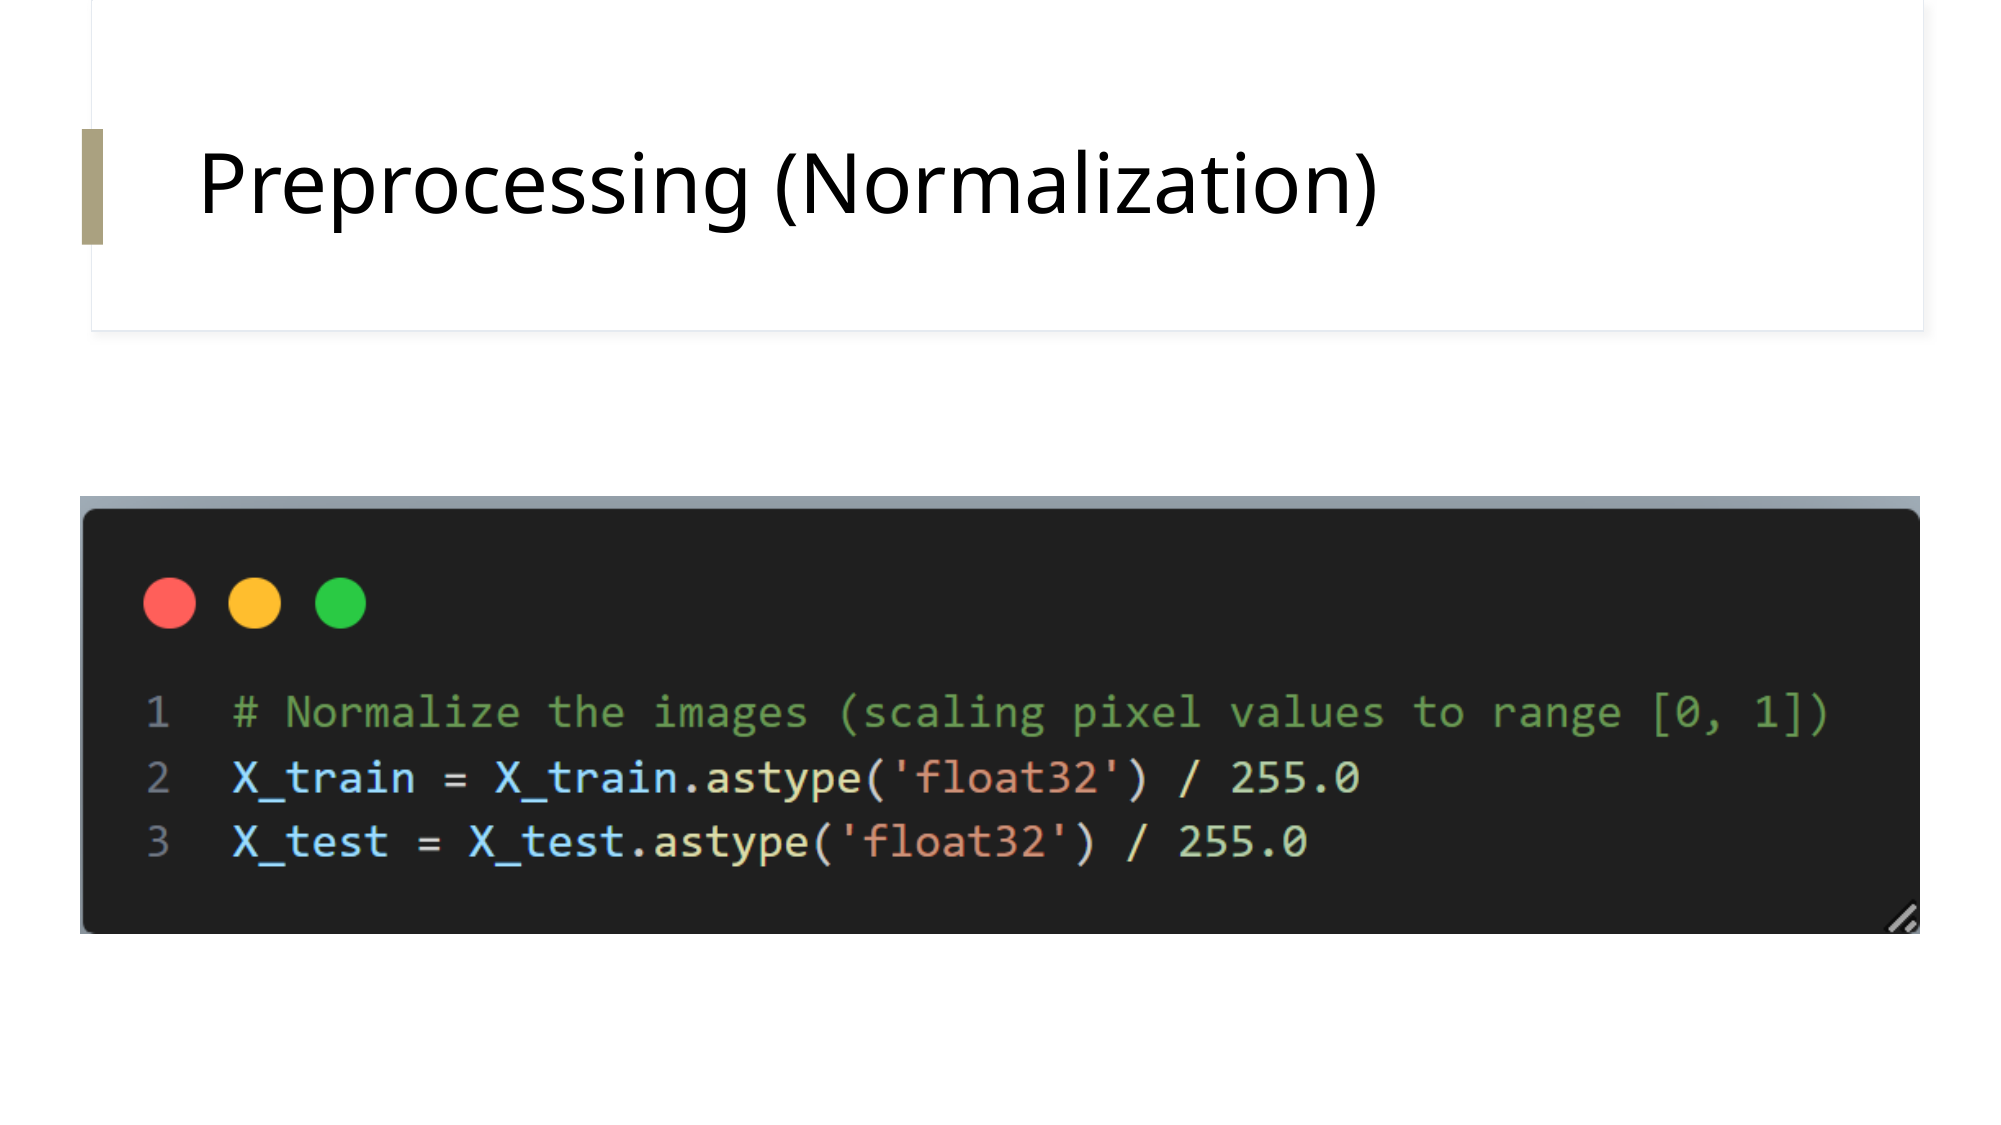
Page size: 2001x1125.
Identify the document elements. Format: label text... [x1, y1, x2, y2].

title Preprocessing (Normalization) [183, 90, 1851, 284]
picture [80, 496, 1920, 934]
